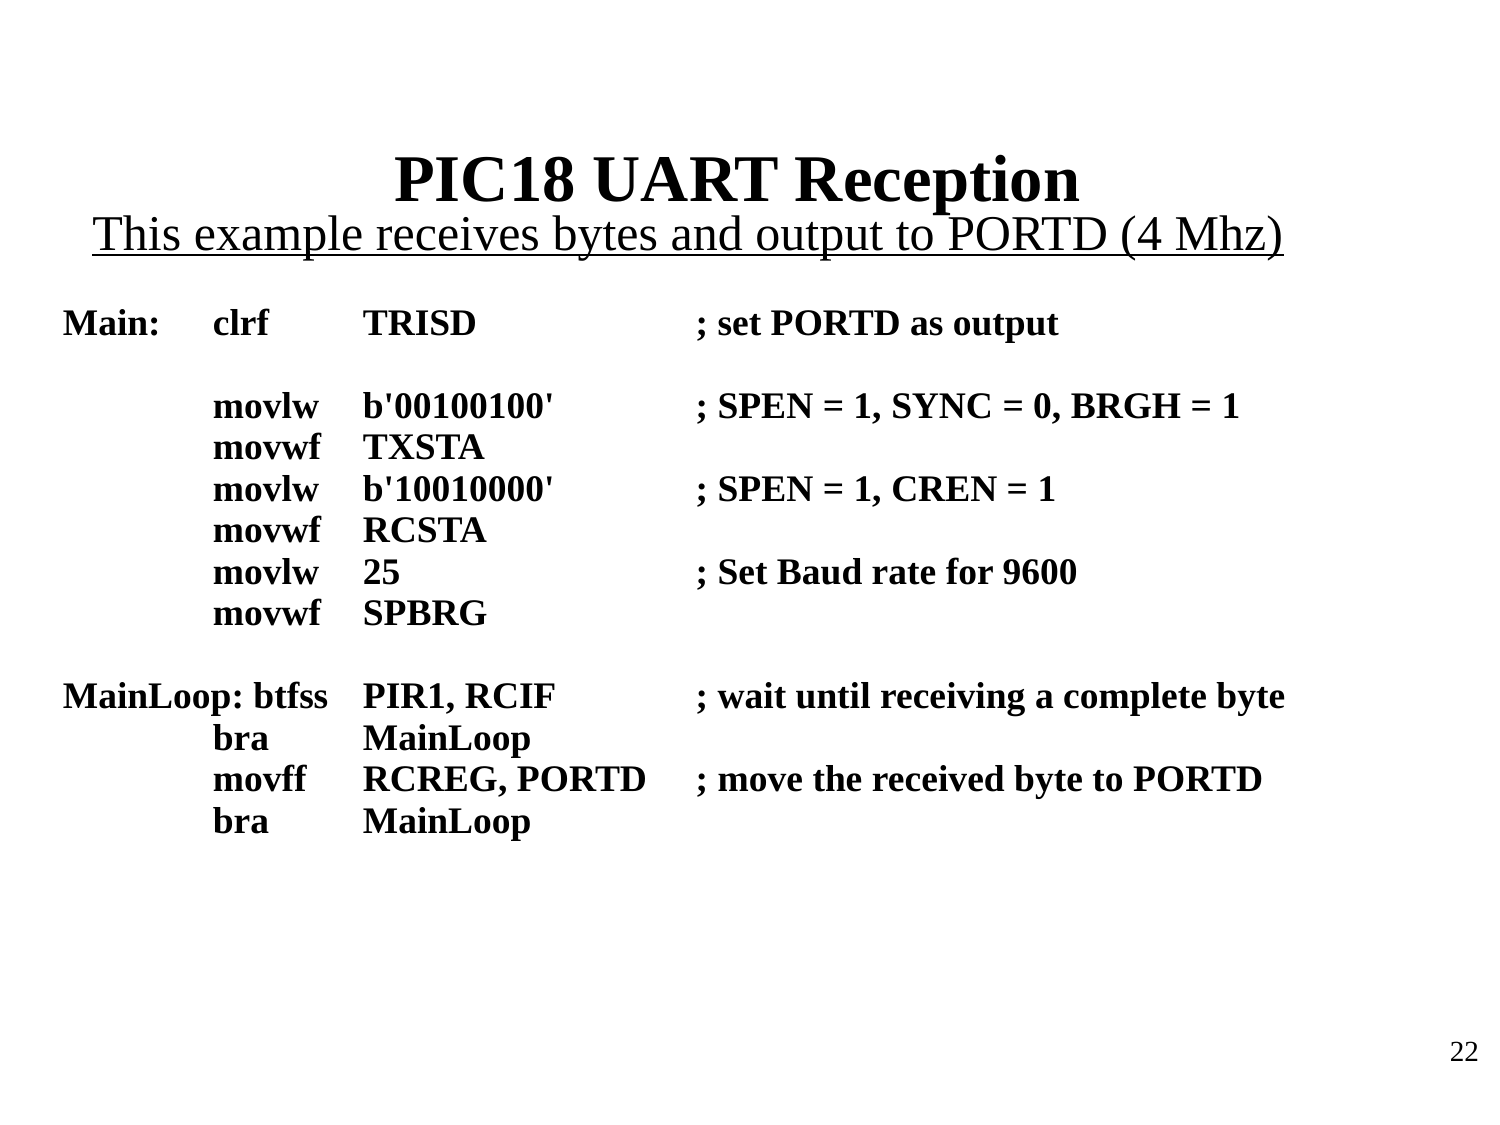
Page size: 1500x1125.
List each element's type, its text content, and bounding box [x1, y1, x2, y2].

table_header ; set PORTD as output ; SPEN = 1, SYNC = 0, BRGH = 1 ; SPEN = 1, CREN = 1 ; Set Baud rate for 9600 ; wait until receiving a complete byte ; move the received byte to PORTD [681, 294, 1423, 1029]
text_box This example receives bytes and output to PORTD (4 Mhz) [77, 193, 1299, 268]
slide_number 22 [1181, 1024, 1495, 1101]
table_header Main: clrf TRISD movlw b'00100100' movwf TXSTA movlw b'10010000' movwf RCSTA movlw 25 movwf SPBRG MainLoop: btfss PIR1, RCIF bra MainLoop movff RCREG, PORTD bra MainLoop [48, 294, 681, 1029]
title PIC18 UART Reception [100, 81, 1376, 269]
